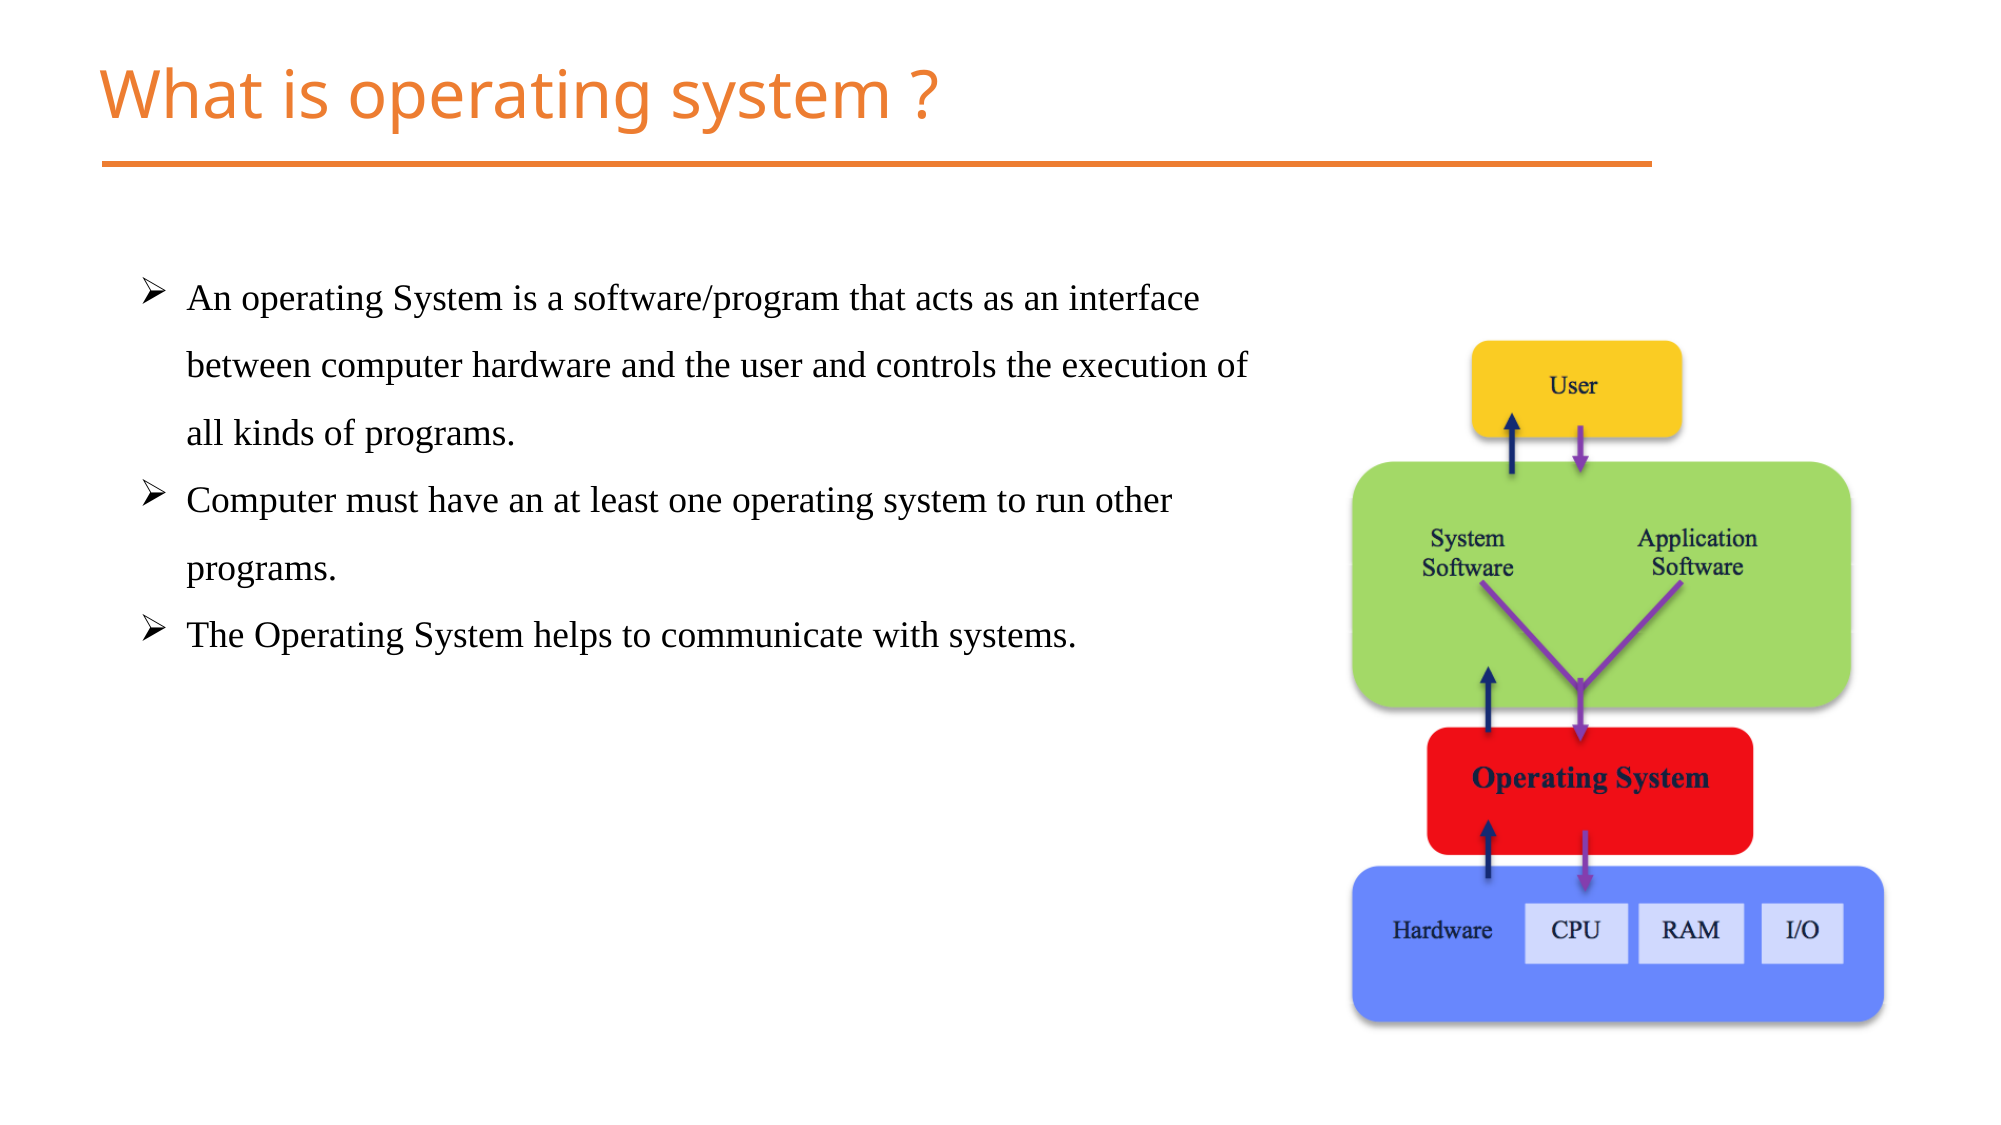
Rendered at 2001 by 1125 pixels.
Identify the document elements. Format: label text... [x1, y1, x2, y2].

text_box An operating System is a software/program that acts as an interface between computer hardware and the user and controls the execution of all kinds of programs. Computer must have an at least one operating system to run other programs. The Operating System helps to communicate with systems. [124, 242, 1272, 663]
text_box What is operating system ? [84, 44, 1123, 139]
picture [1297, 323, 1905, 1049]
